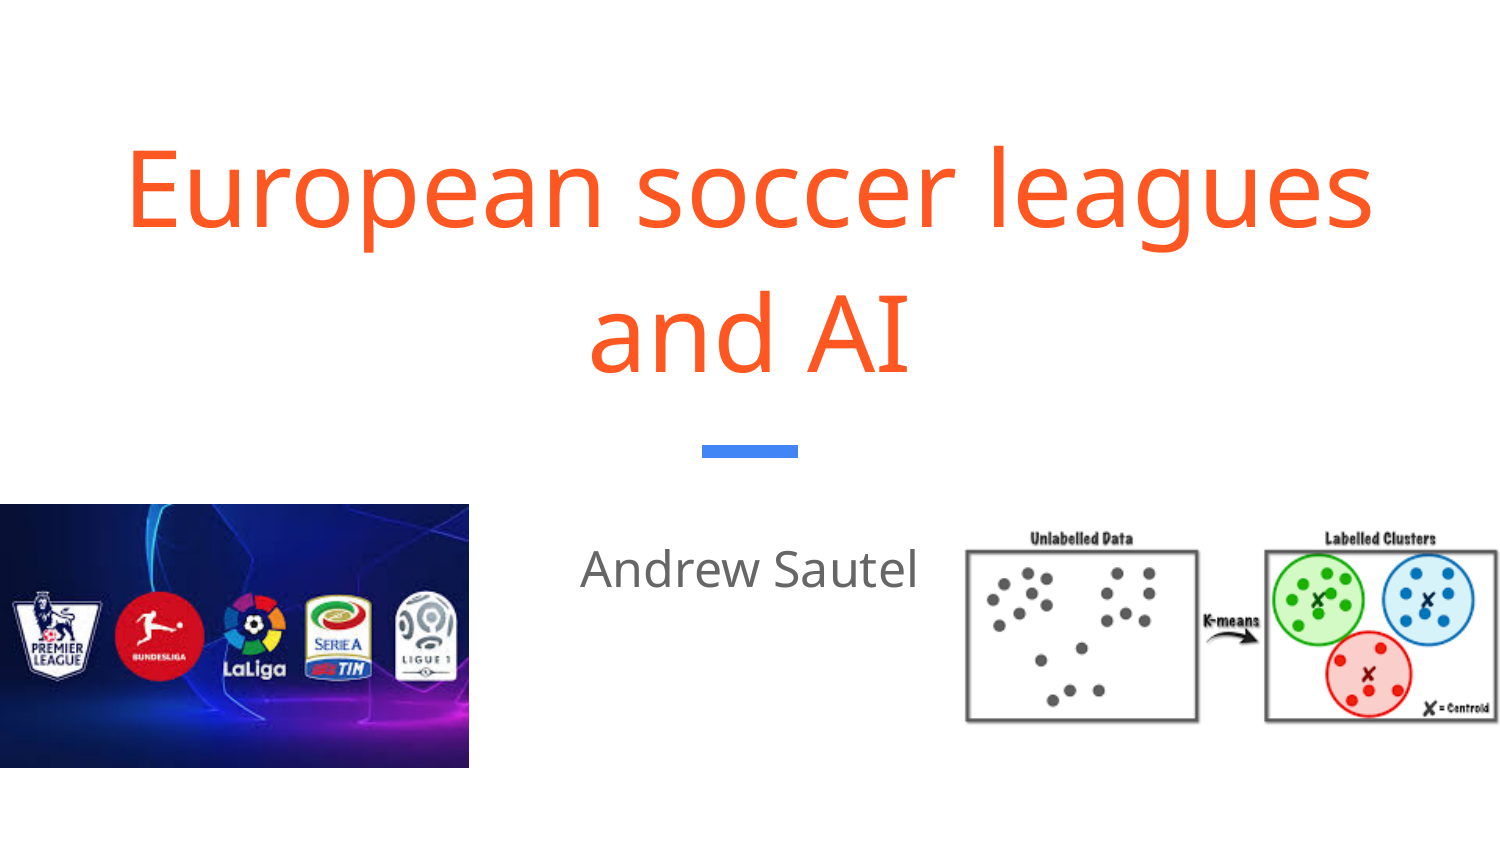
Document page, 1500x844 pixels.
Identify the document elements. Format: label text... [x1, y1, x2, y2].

subtitle Andrew Sautel [473, 519, 1449, 640]
picture [955, 522, 1500, 750]
picture [0, 504, 469, 768]
title European soccer leagues and AI [51, 97, 1449, 419]
